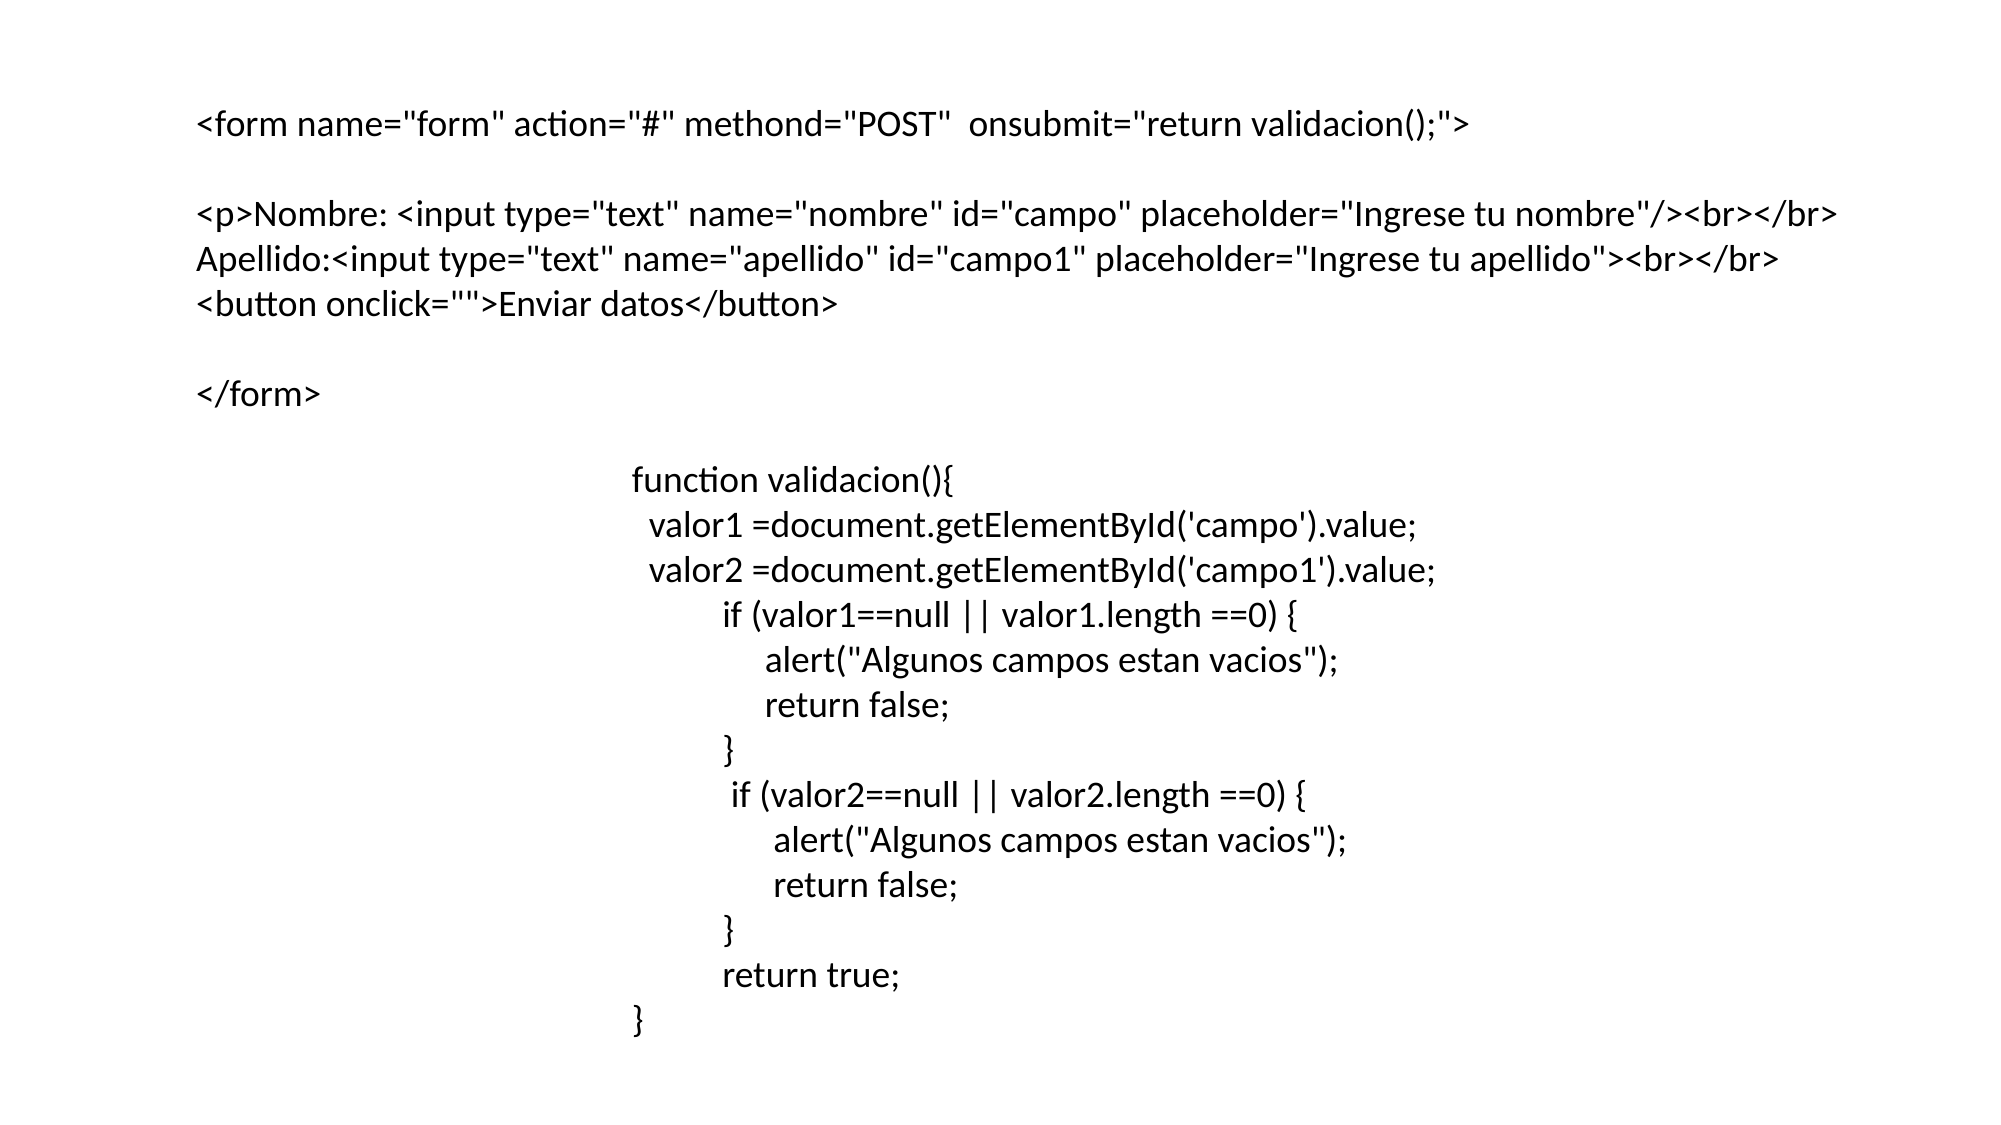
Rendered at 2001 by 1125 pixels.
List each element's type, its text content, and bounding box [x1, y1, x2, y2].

text_box function validacion(){ valor1 =document.getElementById('campo').value; valor2 =document.getElementById('campo1').value; if (valor1==null || valor1.length ==0) { alert("Algunos campos estan vacios"); return false; } if (valor2==null || valor2.length ==0) { alert("Algunos campos estan vacios"); return false; } return true; } [557, 512, 1819, 1047]
text_box <form name="form" action="#" methond="POST" onsubmit="return validacion();"> <p>Nombre: <input type="text" name="nombre" id="campo" placeholder="Ingrese tu nombre"/><br></br> Apellido:<input type="text" name="apellido" id="campo1" placeholder="Ingrese tu apellido"><br></br> <button onclick="">Enviar datos</button> </form> [181, 91, 1867, 512]
